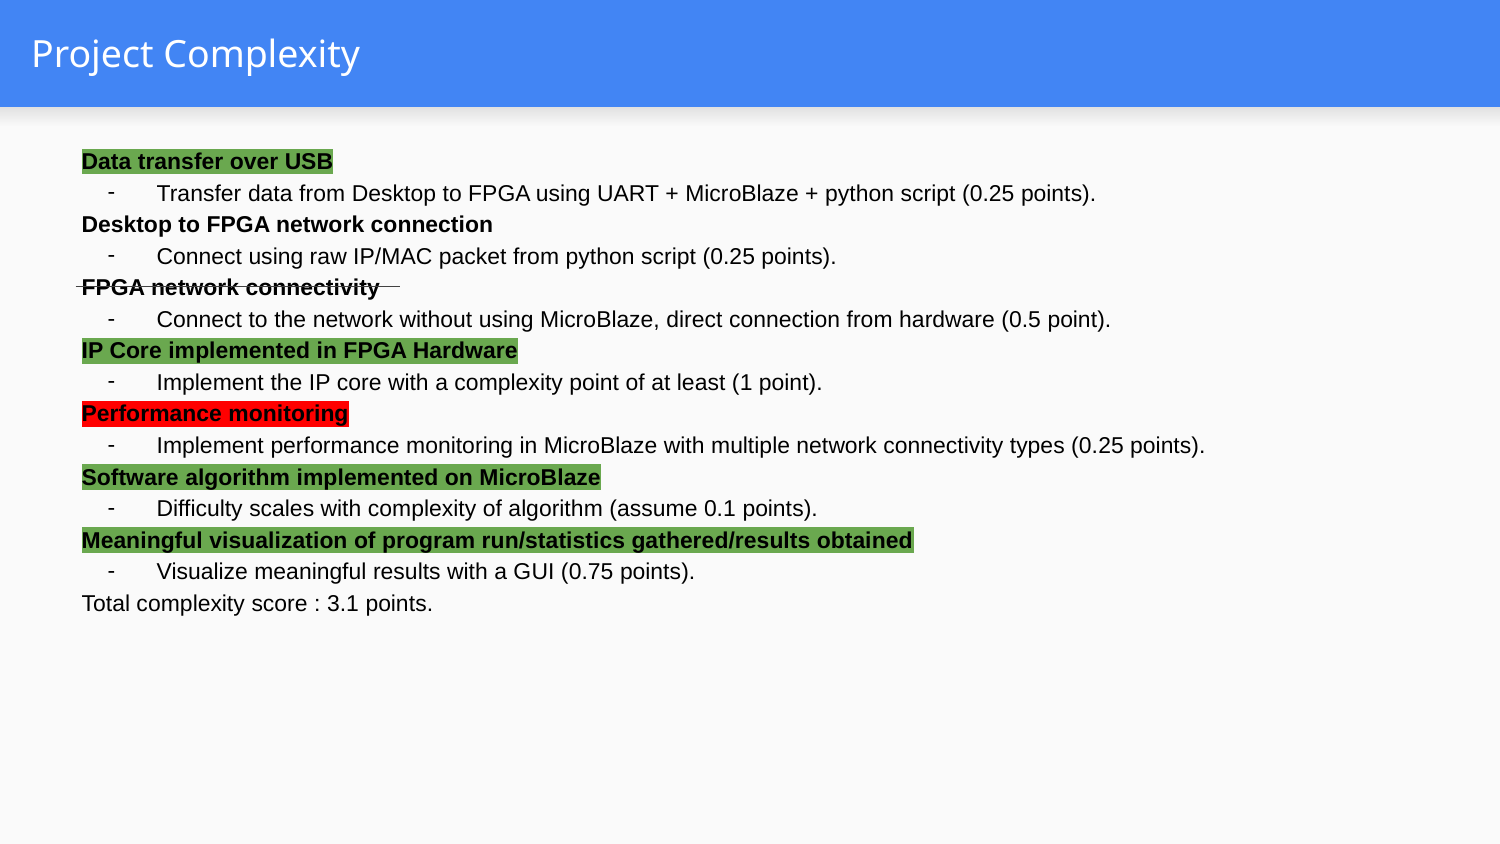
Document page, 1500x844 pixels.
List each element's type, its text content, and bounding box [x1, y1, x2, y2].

title Project Complexity [16, 2, 1464, 102]
text_box Data transfer over USB Transfer data from Desktop to FPGA using UART + MicroBlaze + python script (0.25 points). Desktop to FPGA network connection Connect using raw IP/MAC packet from python script (0.25 points). FPGA network connectivity Connect to the network without using MicroBlaze, direct connection from hardware (0.5 point). IP Core implemented in FPGA Hardware Implement the IP core with a complexity point of at least (1 point). Performance monitoring Implement performance monitoring in MicroBlaze with multiple network connectivity types (0.25 points). Software algorithm implemented on MicroBlaze Difficulty scales with complexity of algorithm (assume 0.1 points). Meaningful visualization of program run/statistics gathered/results obtained Visualize meaningful results with a GUI (0.75 points). Total complexity score : 3.1 points. [66, 127, 1453, 631]
